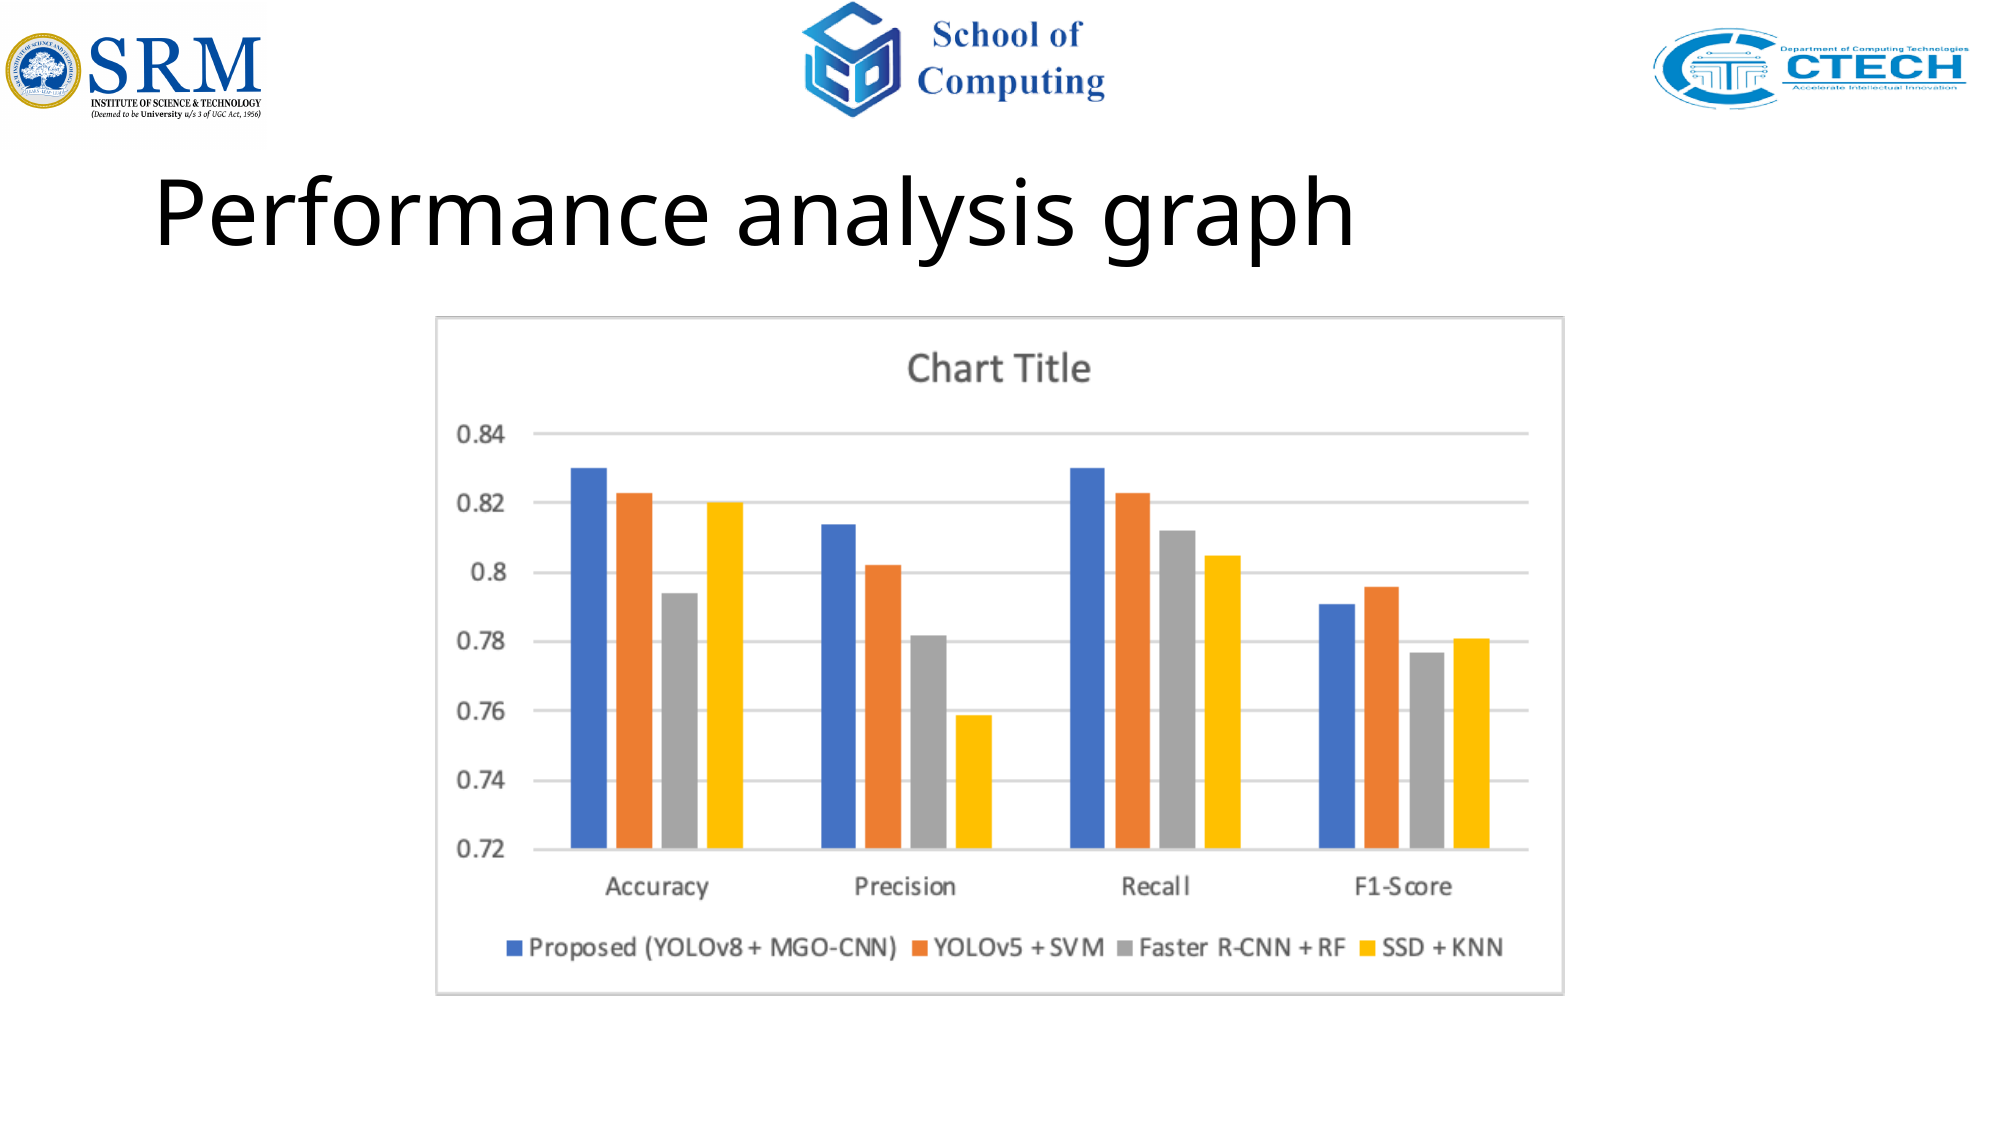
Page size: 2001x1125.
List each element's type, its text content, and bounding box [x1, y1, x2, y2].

picture [1624, 0, 2000, 141]
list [435, 315, 1565, 997]
picture [795, 0, 1109, 119]
picture [0, 2, 267, 151]
title Performance analysis graph [137, 150, 1863, 282]
